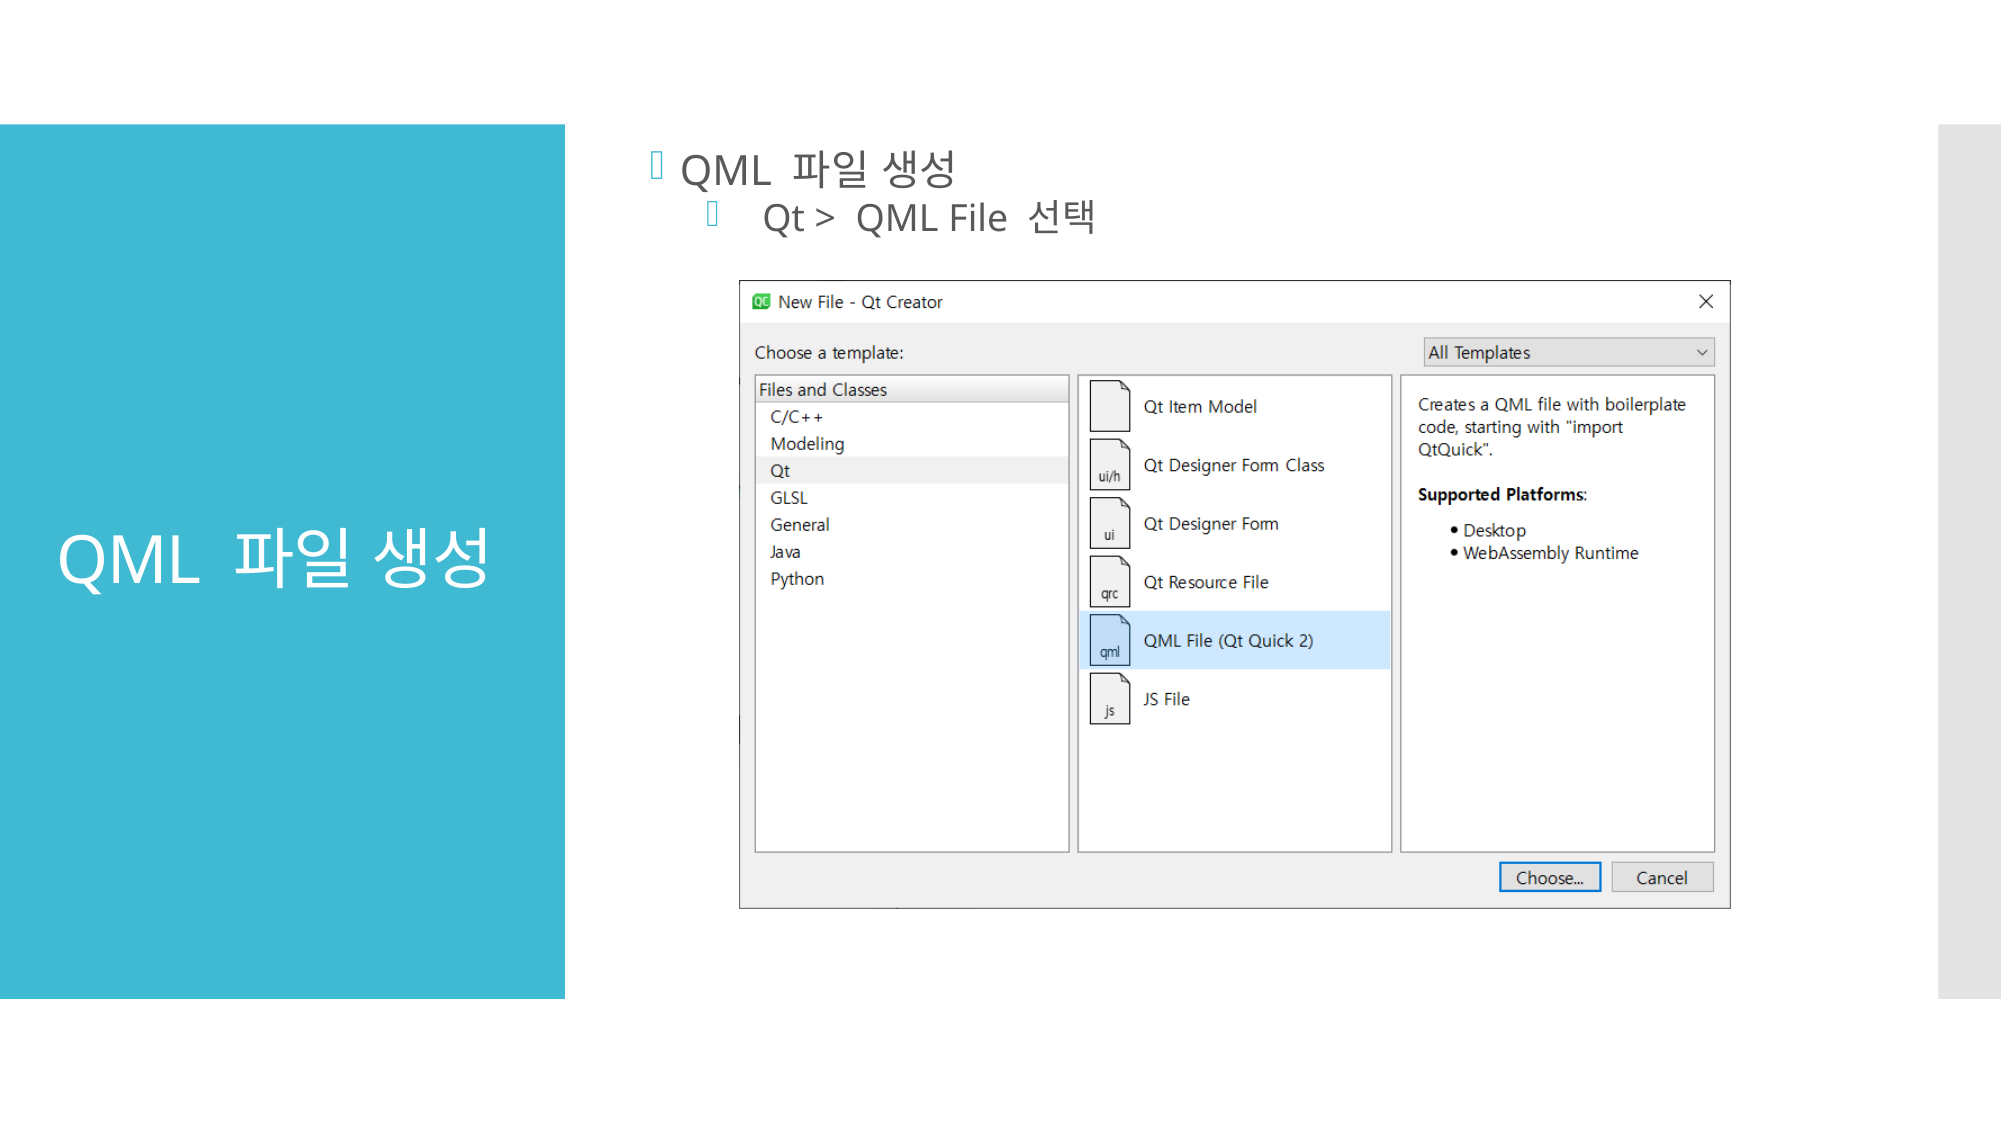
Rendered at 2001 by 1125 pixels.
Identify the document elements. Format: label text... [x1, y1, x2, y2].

picture [738, 280, 1731, 909]
title QML 파일 생성 [41, 184, 525, 940]
list QML 파일 생성 Qt > QML File 선택 [634, 141, 1835, 982]
